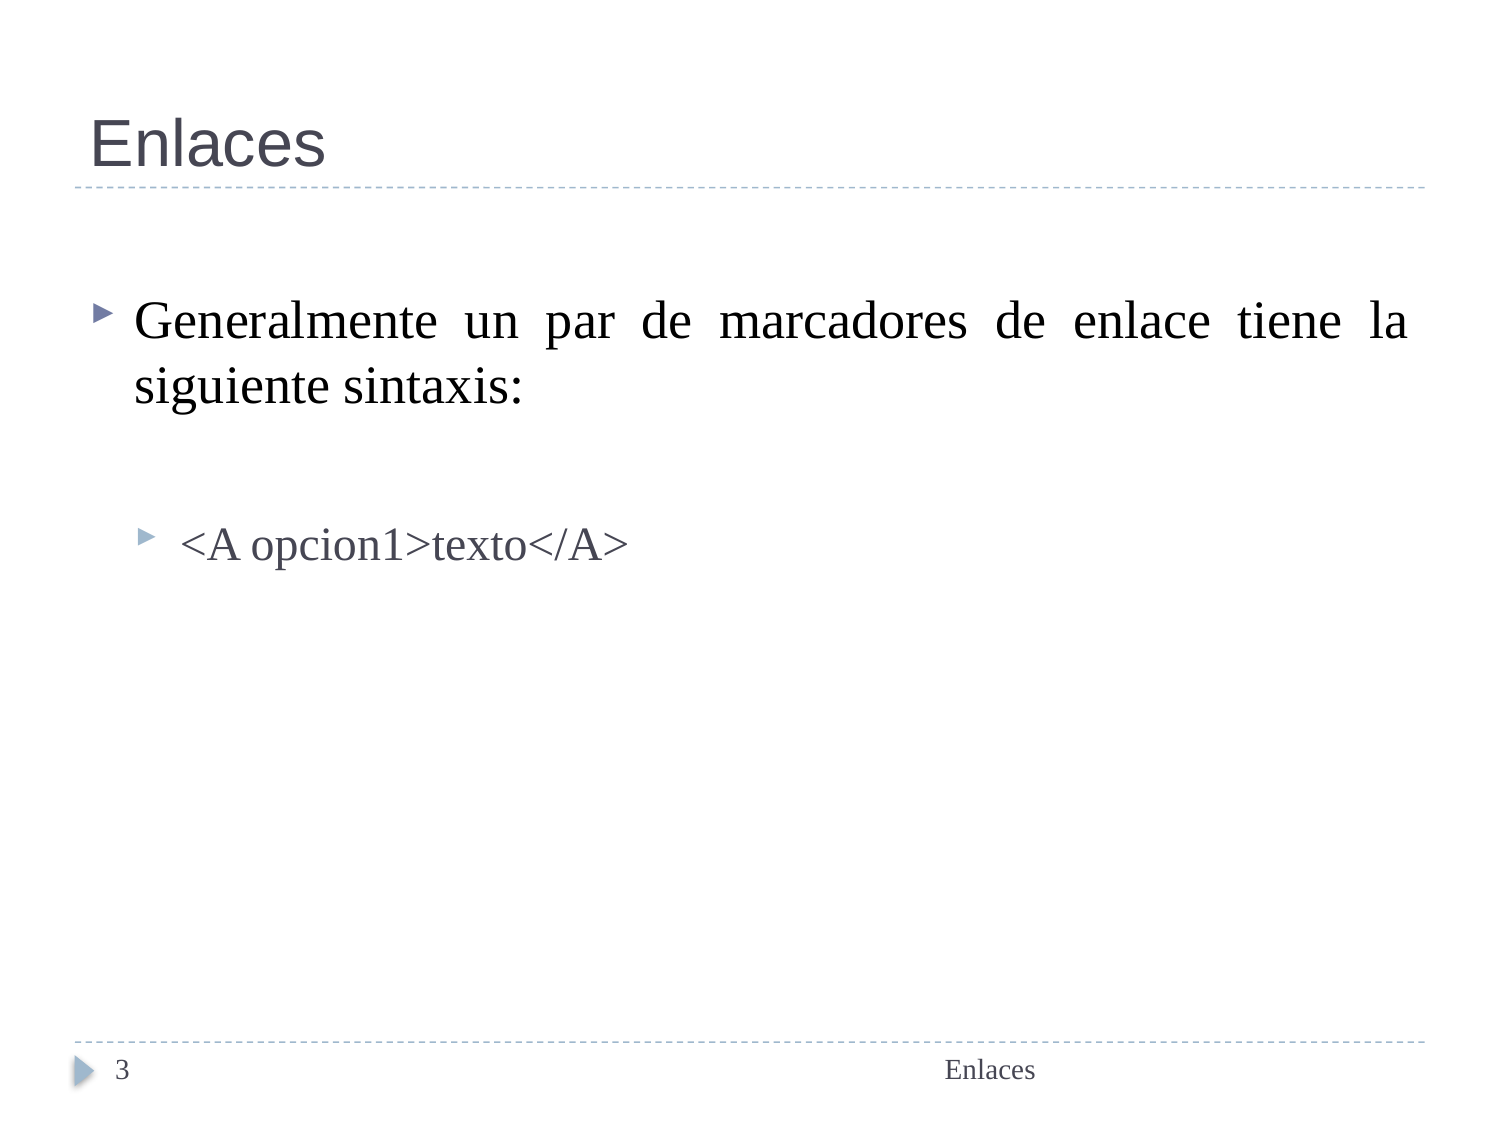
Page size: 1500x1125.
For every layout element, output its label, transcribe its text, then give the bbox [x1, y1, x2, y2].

footer Enlaces [475, 1042, 1051, 1103]
list Generalmente un par de marcadores de enlace tiene la siguiente sintaxis: <A opcion1>texto</A> [75, 200, 1425, 1010]
slide_number 3 [100, 1042, 426, 1103]
title Enlaces [75, 24, 1425, 188]
